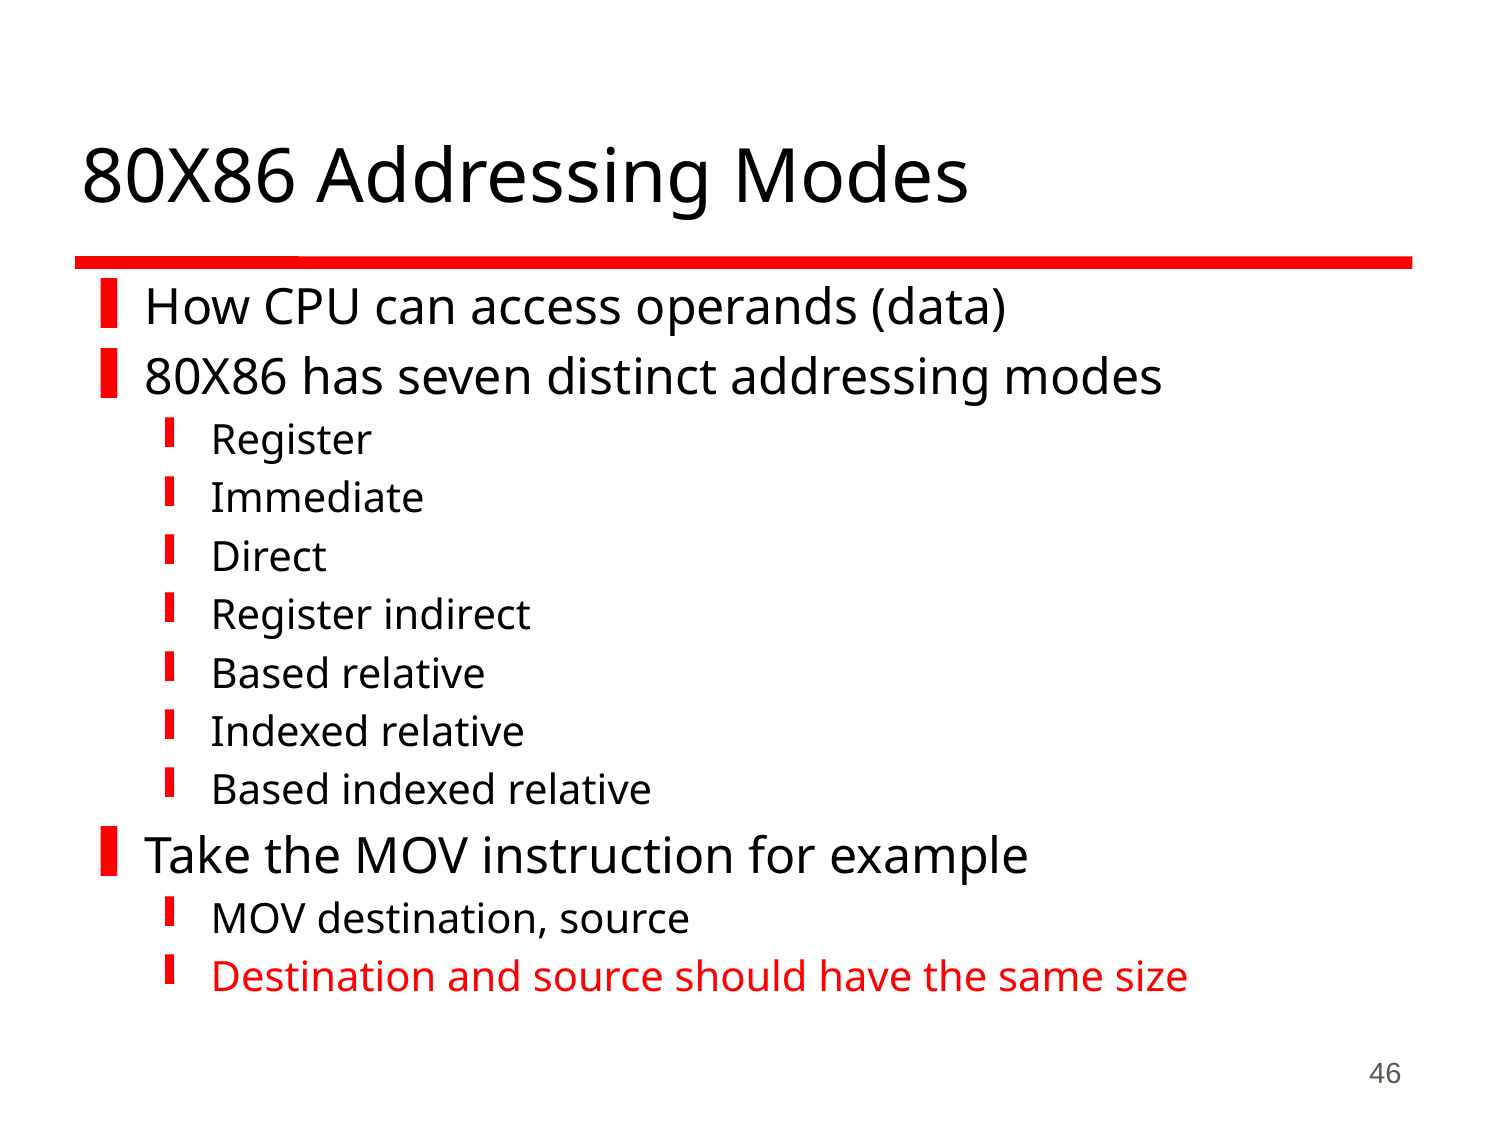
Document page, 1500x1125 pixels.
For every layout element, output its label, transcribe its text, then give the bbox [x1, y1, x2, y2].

title 80X86 Addressing Modes [66, 37, 1413, 226]
list How CPU can access operands (data) 80X86 has seven distinct addressing modes Register Immediate Direct Register indirect Based relative Indexed relative Based indexed relative Take the MOV instruction for example MOV destination, source Destination and source should have the same size [73, 266, 1471, 1095]
slide_number 46 [1103, 1021, 1417, 1098]
